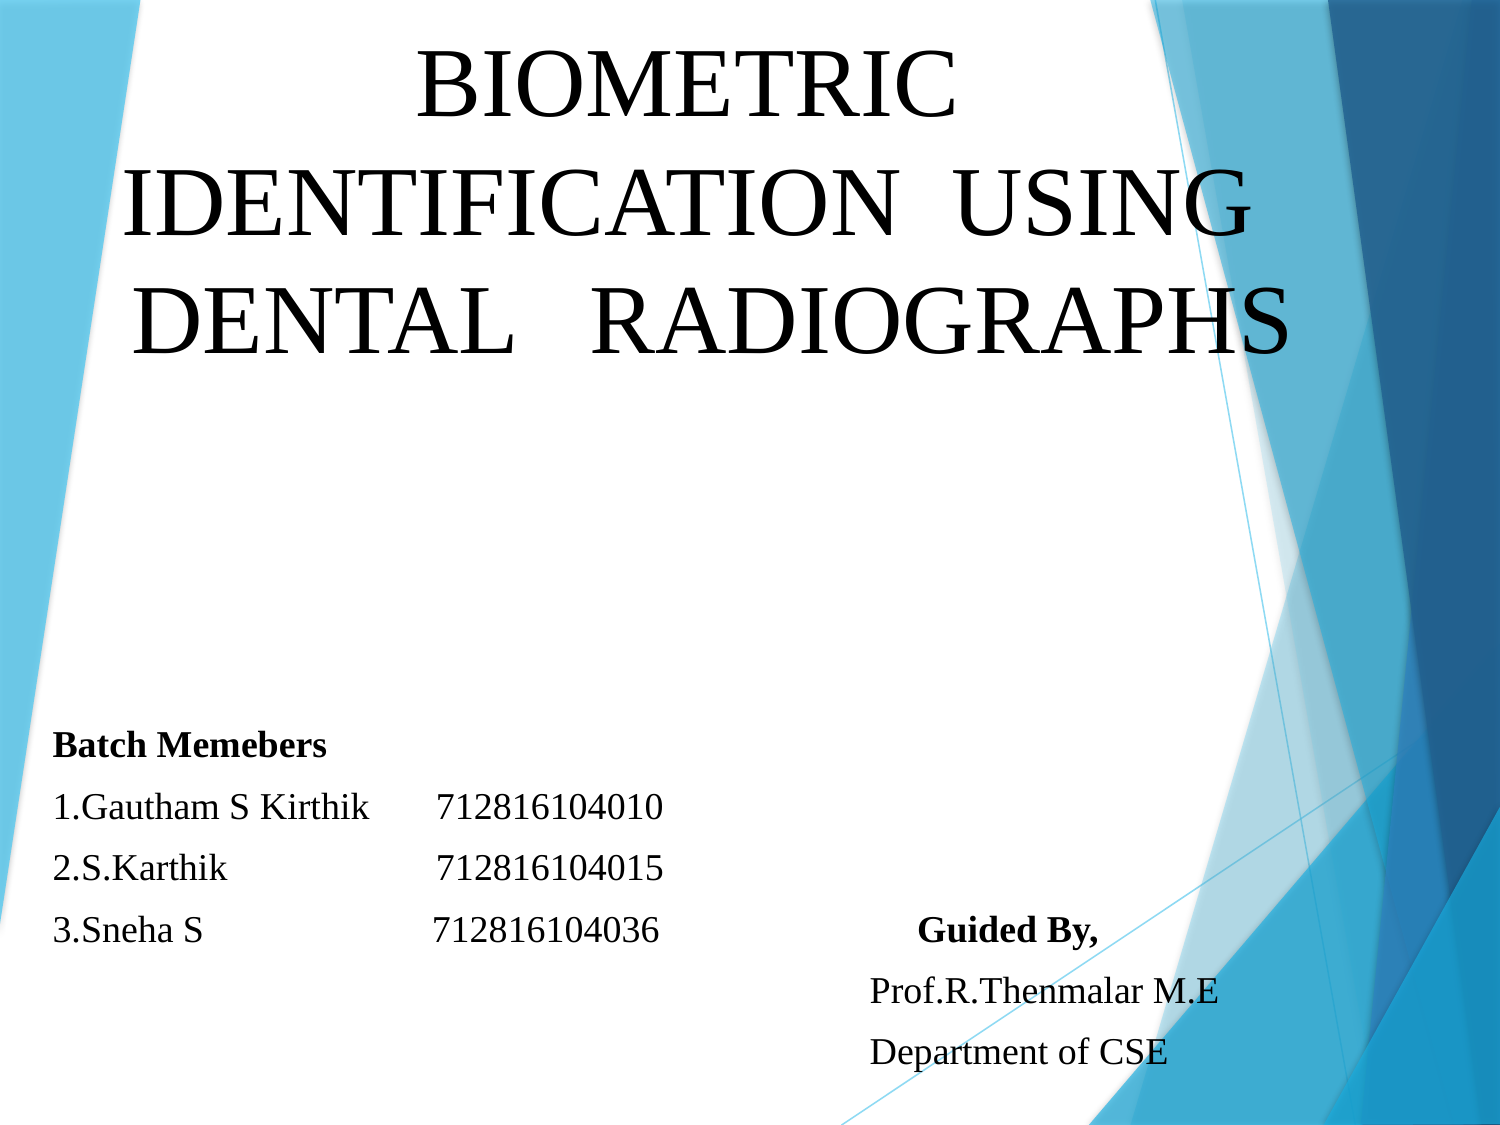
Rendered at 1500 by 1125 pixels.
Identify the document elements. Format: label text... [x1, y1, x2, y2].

title BIOMETRIC IDENTIFICATION USING DENTAL RADIOGRAPHS [12, 0, 1388, 500]
subtitle Batch Memebers 1.Gautham S Kirthik 712816104010 2.S.Karthik 712816104015 3.Sneha S 712816104036 Guided By, Prof.R.Thenmalar M.E Department of CSE [37, 712, 1488, 1088]
